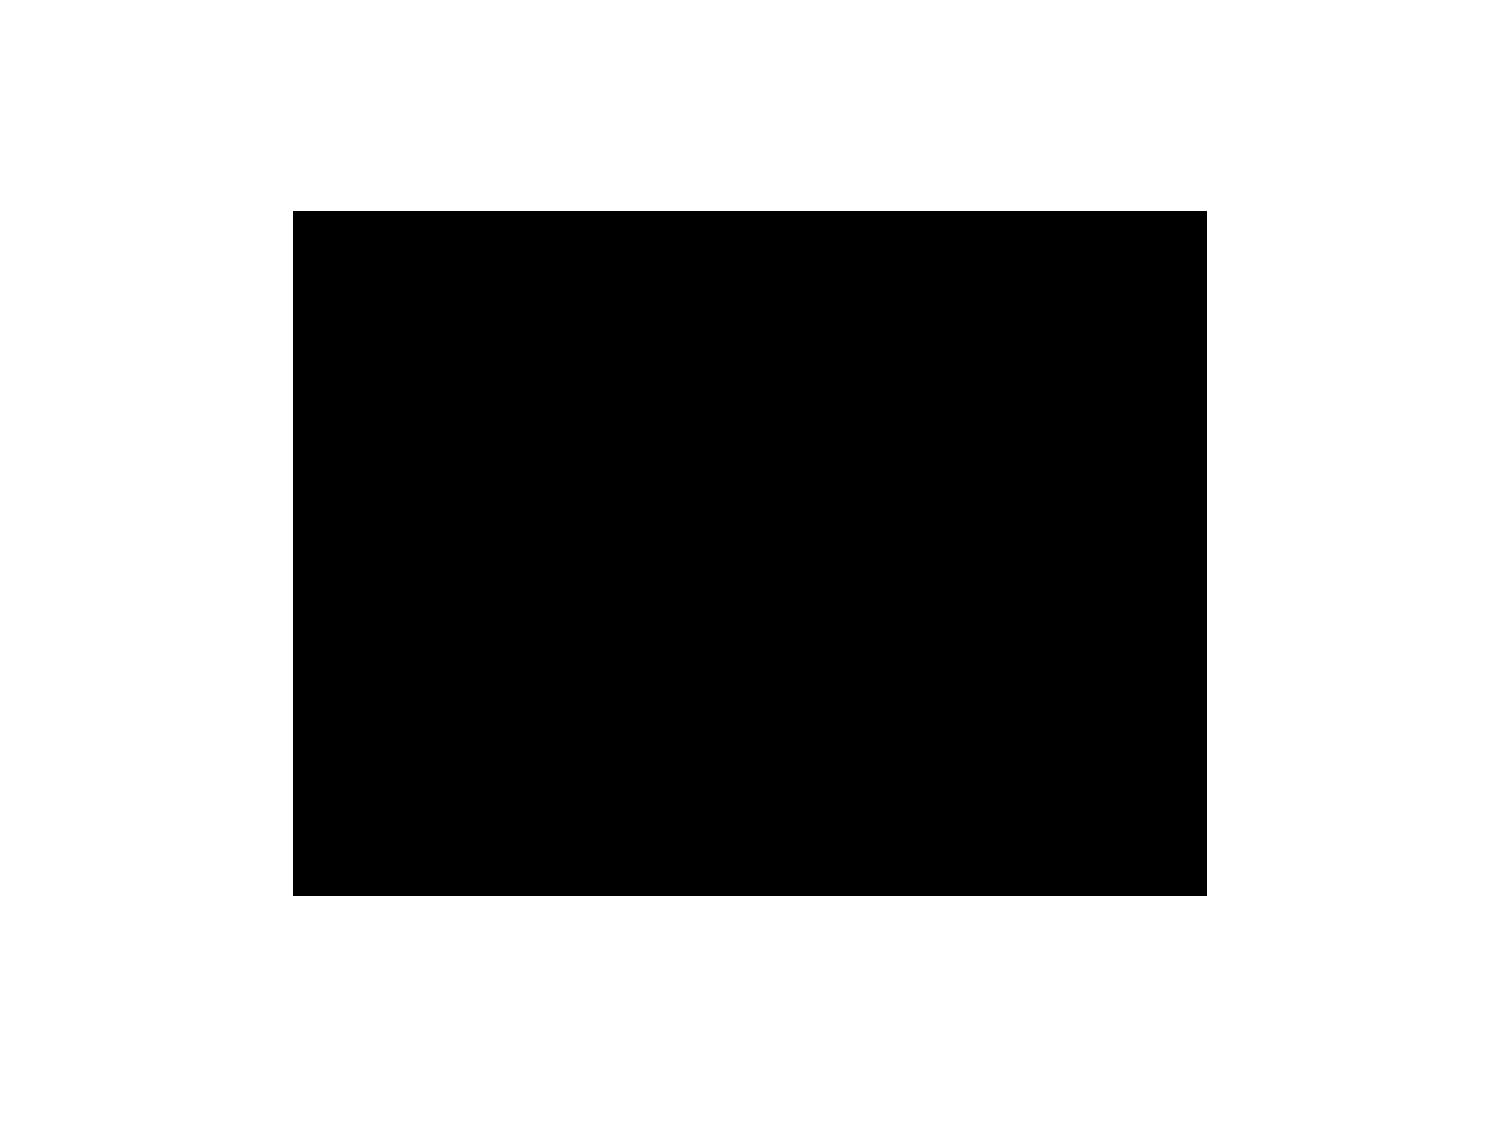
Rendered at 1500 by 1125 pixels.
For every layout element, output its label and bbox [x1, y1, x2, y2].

list [292, 210, 1208, 897]
